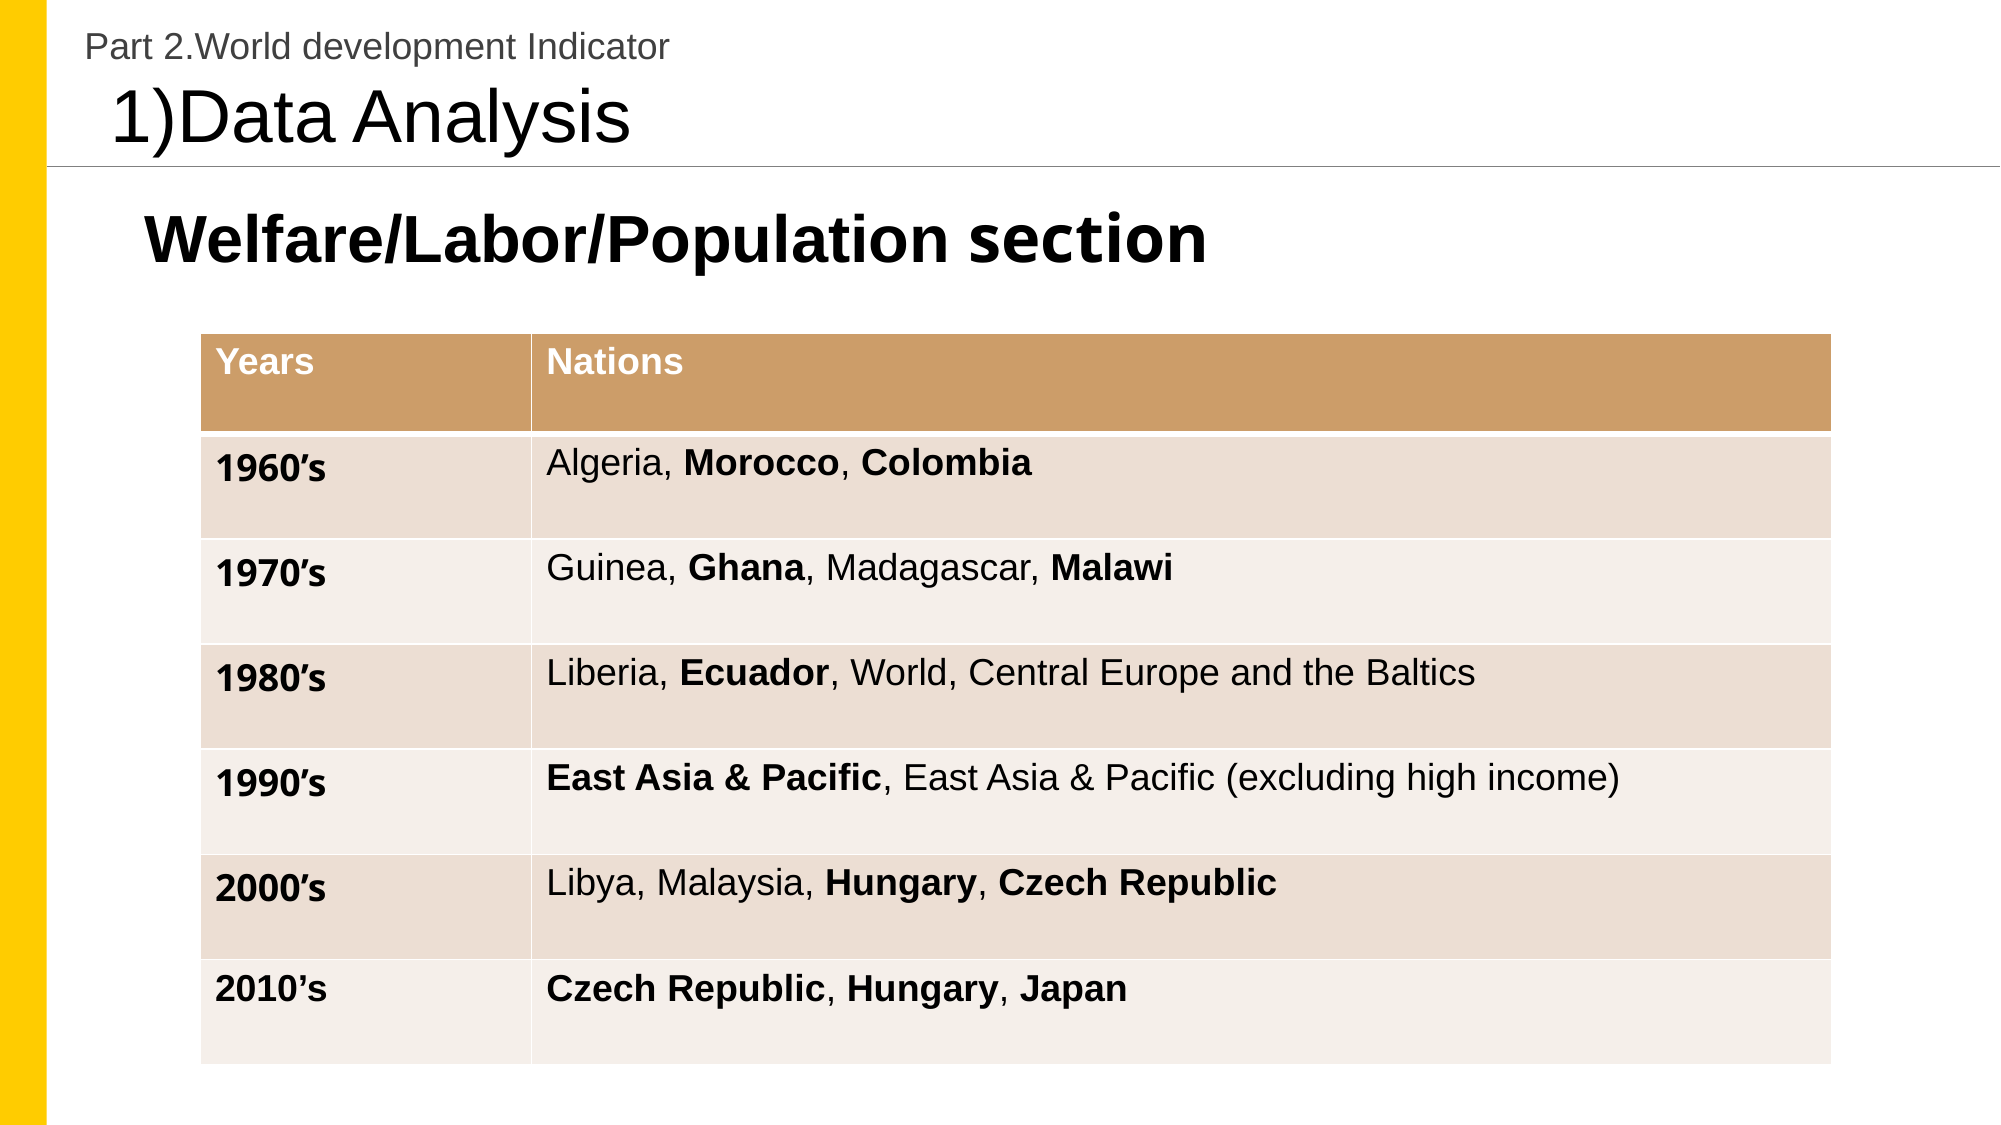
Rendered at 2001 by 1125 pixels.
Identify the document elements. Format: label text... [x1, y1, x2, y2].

text_box 1)Data Analysis [95, 60, 648, 166]
table_cell 2000’s [201, 855, 531, 959]
table_cell Libya, Malaysia, Hungary, Czech Republic [532, 855, 1831, 959]
text_box [0, 0, 48, 1125]
table_cell 1980’s [201, 645, 531, 748]
table_header Nations [532, 334, 1831, 431]
table_cell Guinea, Ghana, Madagascar, Malawi [532, 540, 1831, 643]
text_box Welfare/Labor/Population section [130, 188, 1225, 284]
table_cell Liberia, Ecuador, World, Central Europe and the Baltics [532, 645, 1831, 748]
text_box Part 2.World development Indicator [69, 14, 686, 75]
table_cell Czech Republic, Hungary, Japan [532, 960, 1831, 1064]
table_cell East Asia & Pacific, East Asia & Pacific (excluding high income) [532, 750, 1831, 854]
table_header Years [201, 334, 531, 431]
table_cell 1970’s [201, 540, 531, 643]
table_cell Algeria, Morocco, Colombia [532, 437, 1831, 538]
table_cell 1960’s [201, 437, 531, 538]
table_cell 1990’s [201, 750, 531, 854]
table_cell 2010’s [201, 960, 531, 1064]
